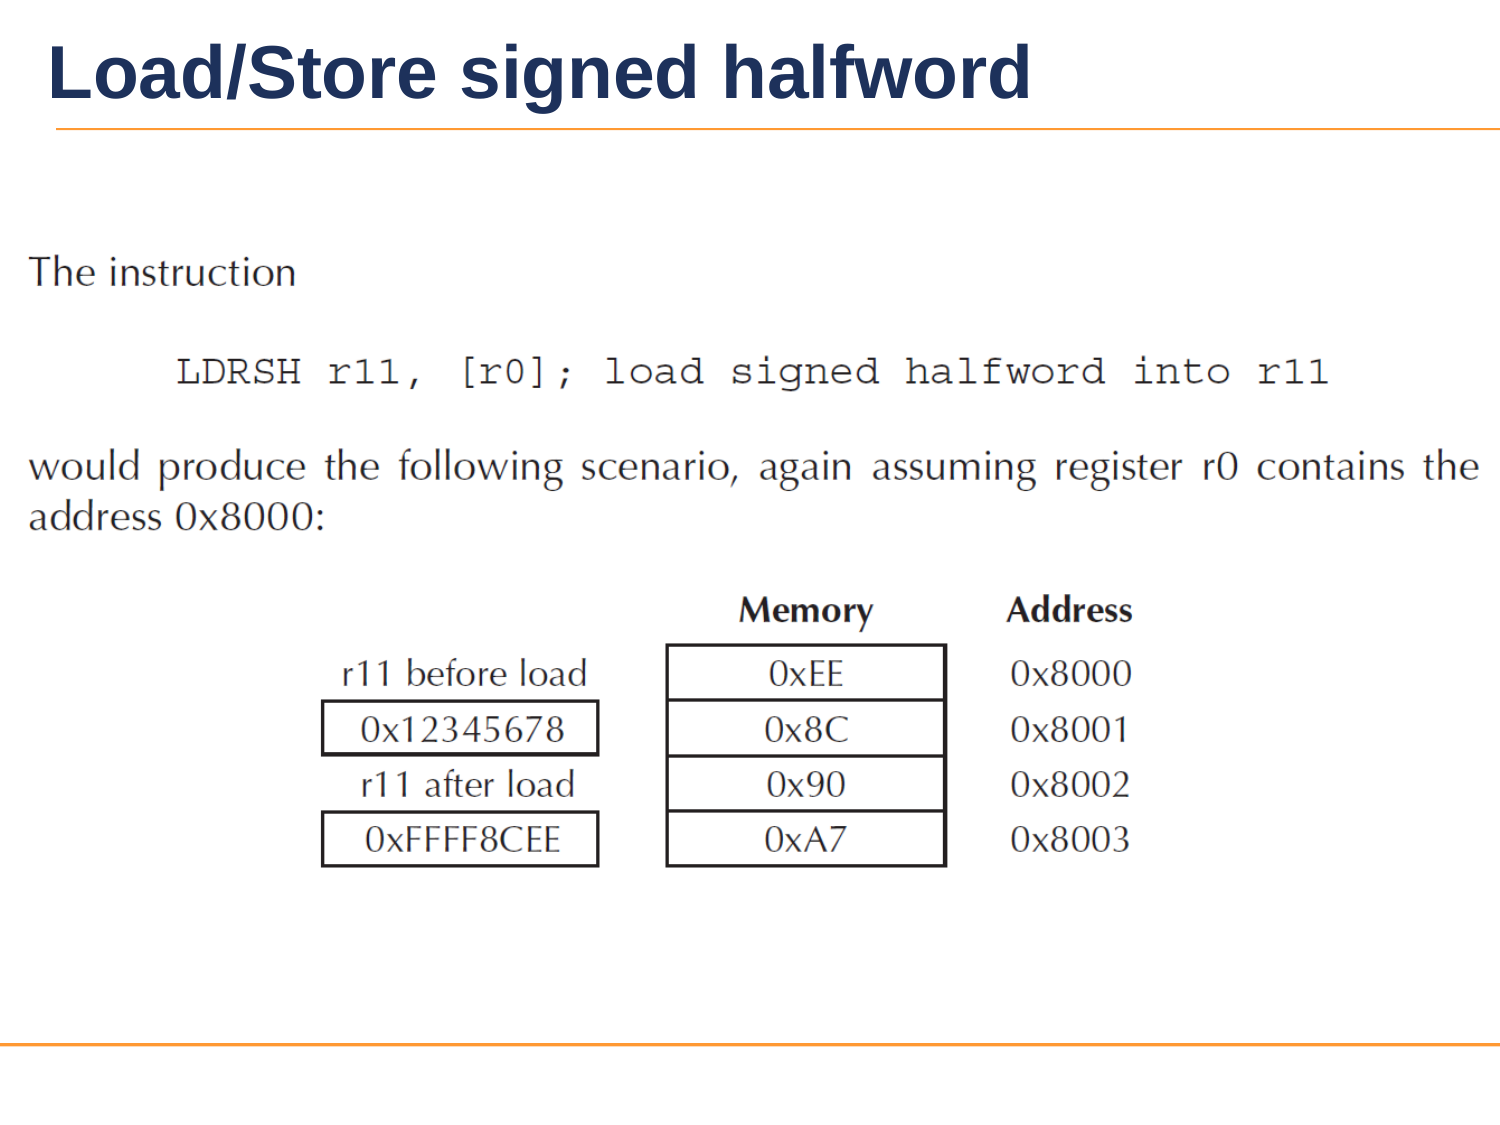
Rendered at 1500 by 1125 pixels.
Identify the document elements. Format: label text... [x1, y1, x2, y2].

picture [0, 230, 1500, 918]
title Load/Store signed halfword [34, 0, 1500, 138]
